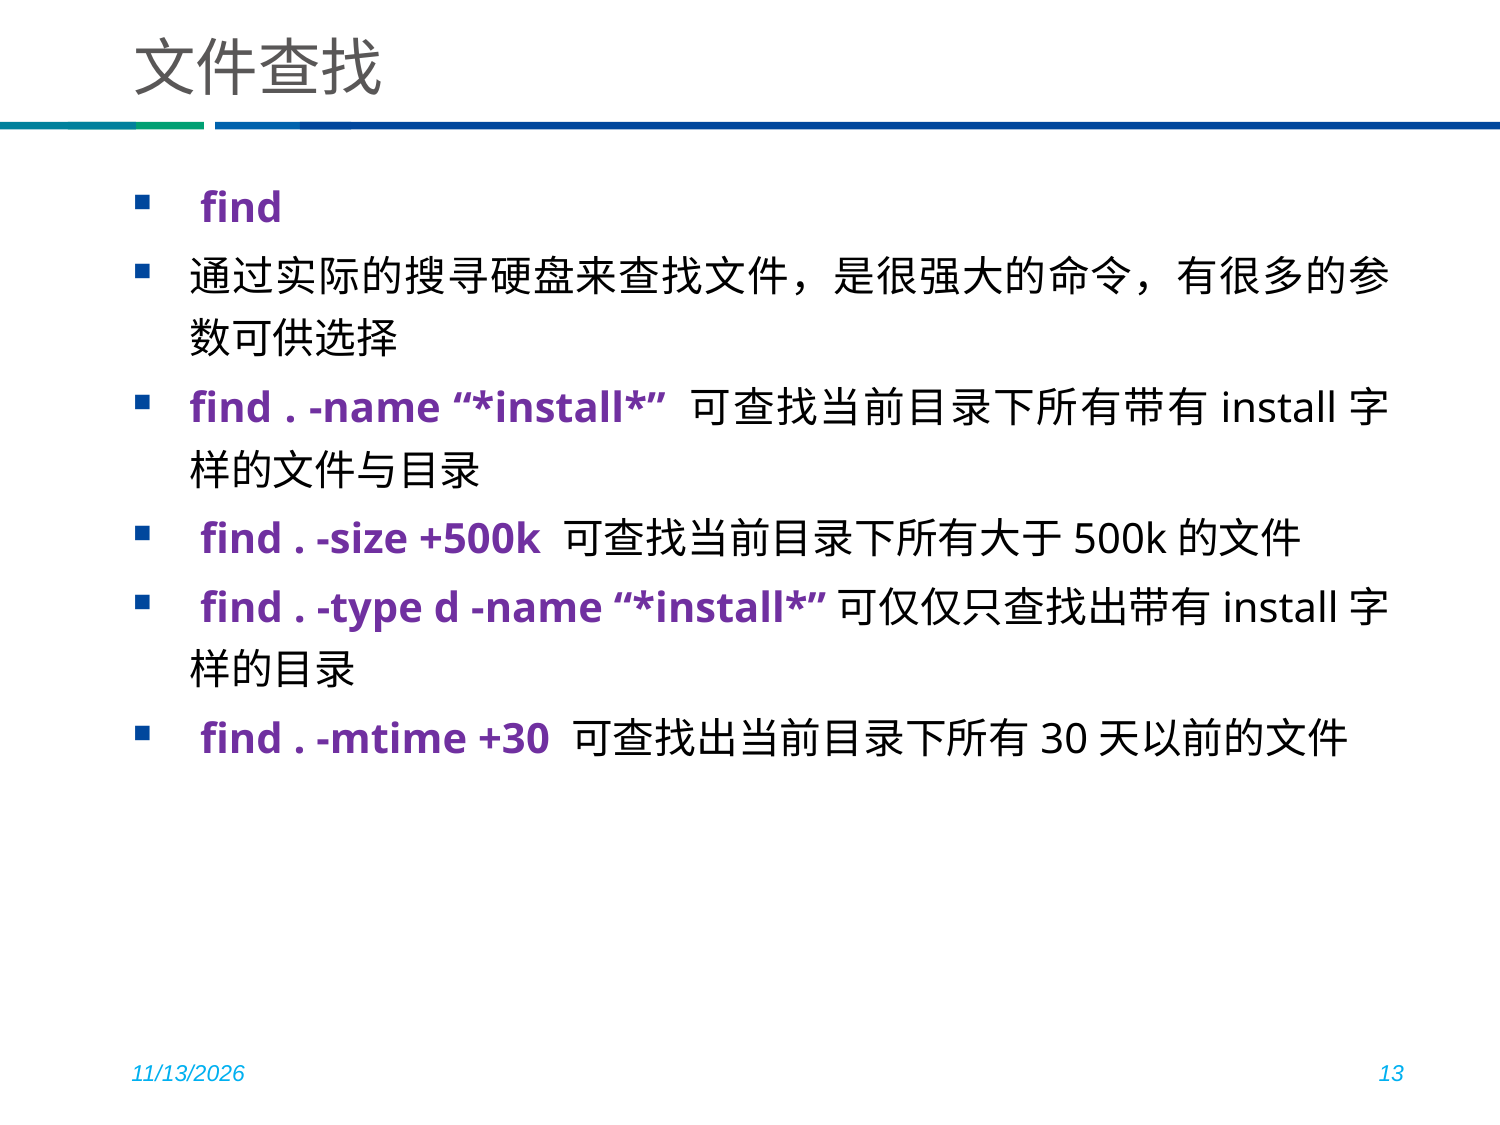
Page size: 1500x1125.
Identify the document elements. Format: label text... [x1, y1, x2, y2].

title 文件查找 [118, 24, 1016, 106]
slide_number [116, 1042, 467, 1103]
list find 通过实际的搜寻硬盘来查找文件，是很强大的命令，有很多的参数可供选择 find . -name “*install*” 可查找当前目录下所有带有install字样的文件与目录 find . -size +500k 可查找当前目录下所有大于500k的文件 find . -type d -name “*install*”可仅仅只查找出带有install字样的目录 find . -mtime +30 可查找出当前目录下所有30天以前的文件 [118, 160, 1406, 1035]
slide_number 13 [1068, 1042, 1419, 1103]
